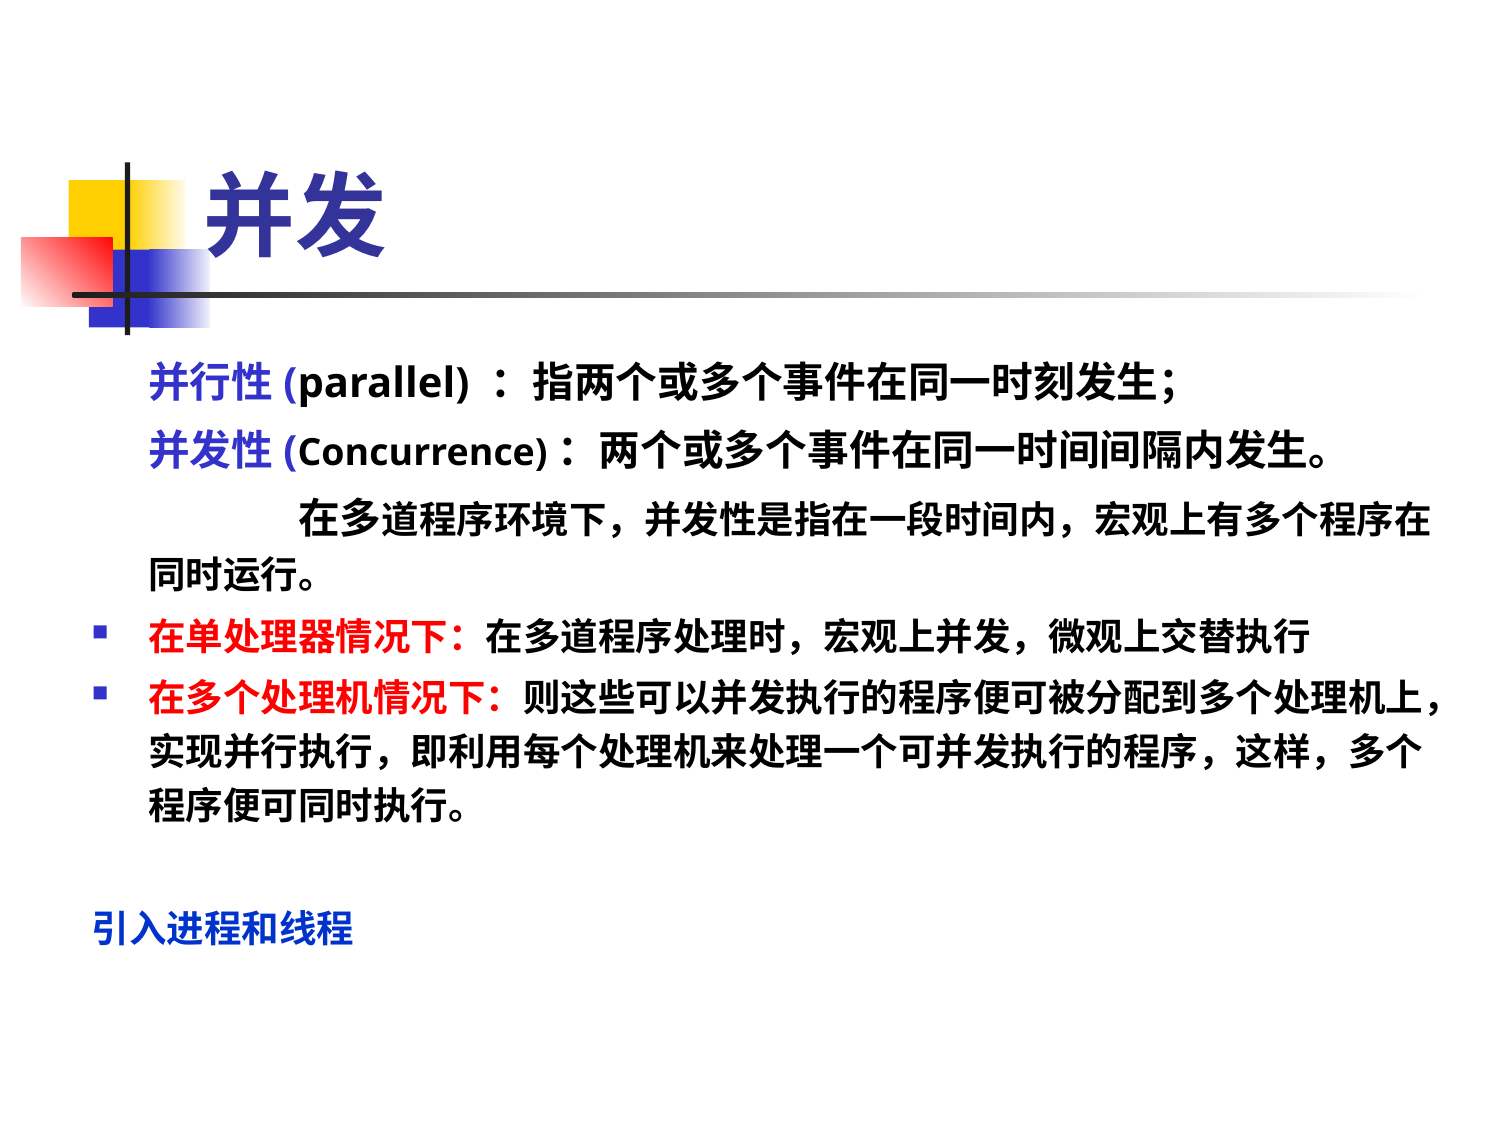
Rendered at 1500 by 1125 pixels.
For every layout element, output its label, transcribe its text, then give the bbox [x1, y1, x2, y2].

list 并行性(parallel) ：指两个或多个事件在同一时刻发生； 并发性(Concurrence)：两个或多个事件在同一时间间隔内发生。 在多道程序环境下，并发性是指在一段时间内，宏观上有多个程序在同时运行。 在单处理器情况下：在多道程序处理时，宏观上并发，微观上交替执行 在多个处理机情况下：则这些可以并发执行的程序便可被分配到多个处理机上，实现并行执行，即利用每个处理机来处理一个可并发执行的程序，这样，多个程序便可同时执行。 引入进程和线程 [76, 337, 1448, 1083]
title 并发 [188, 34, 1468, 276]
